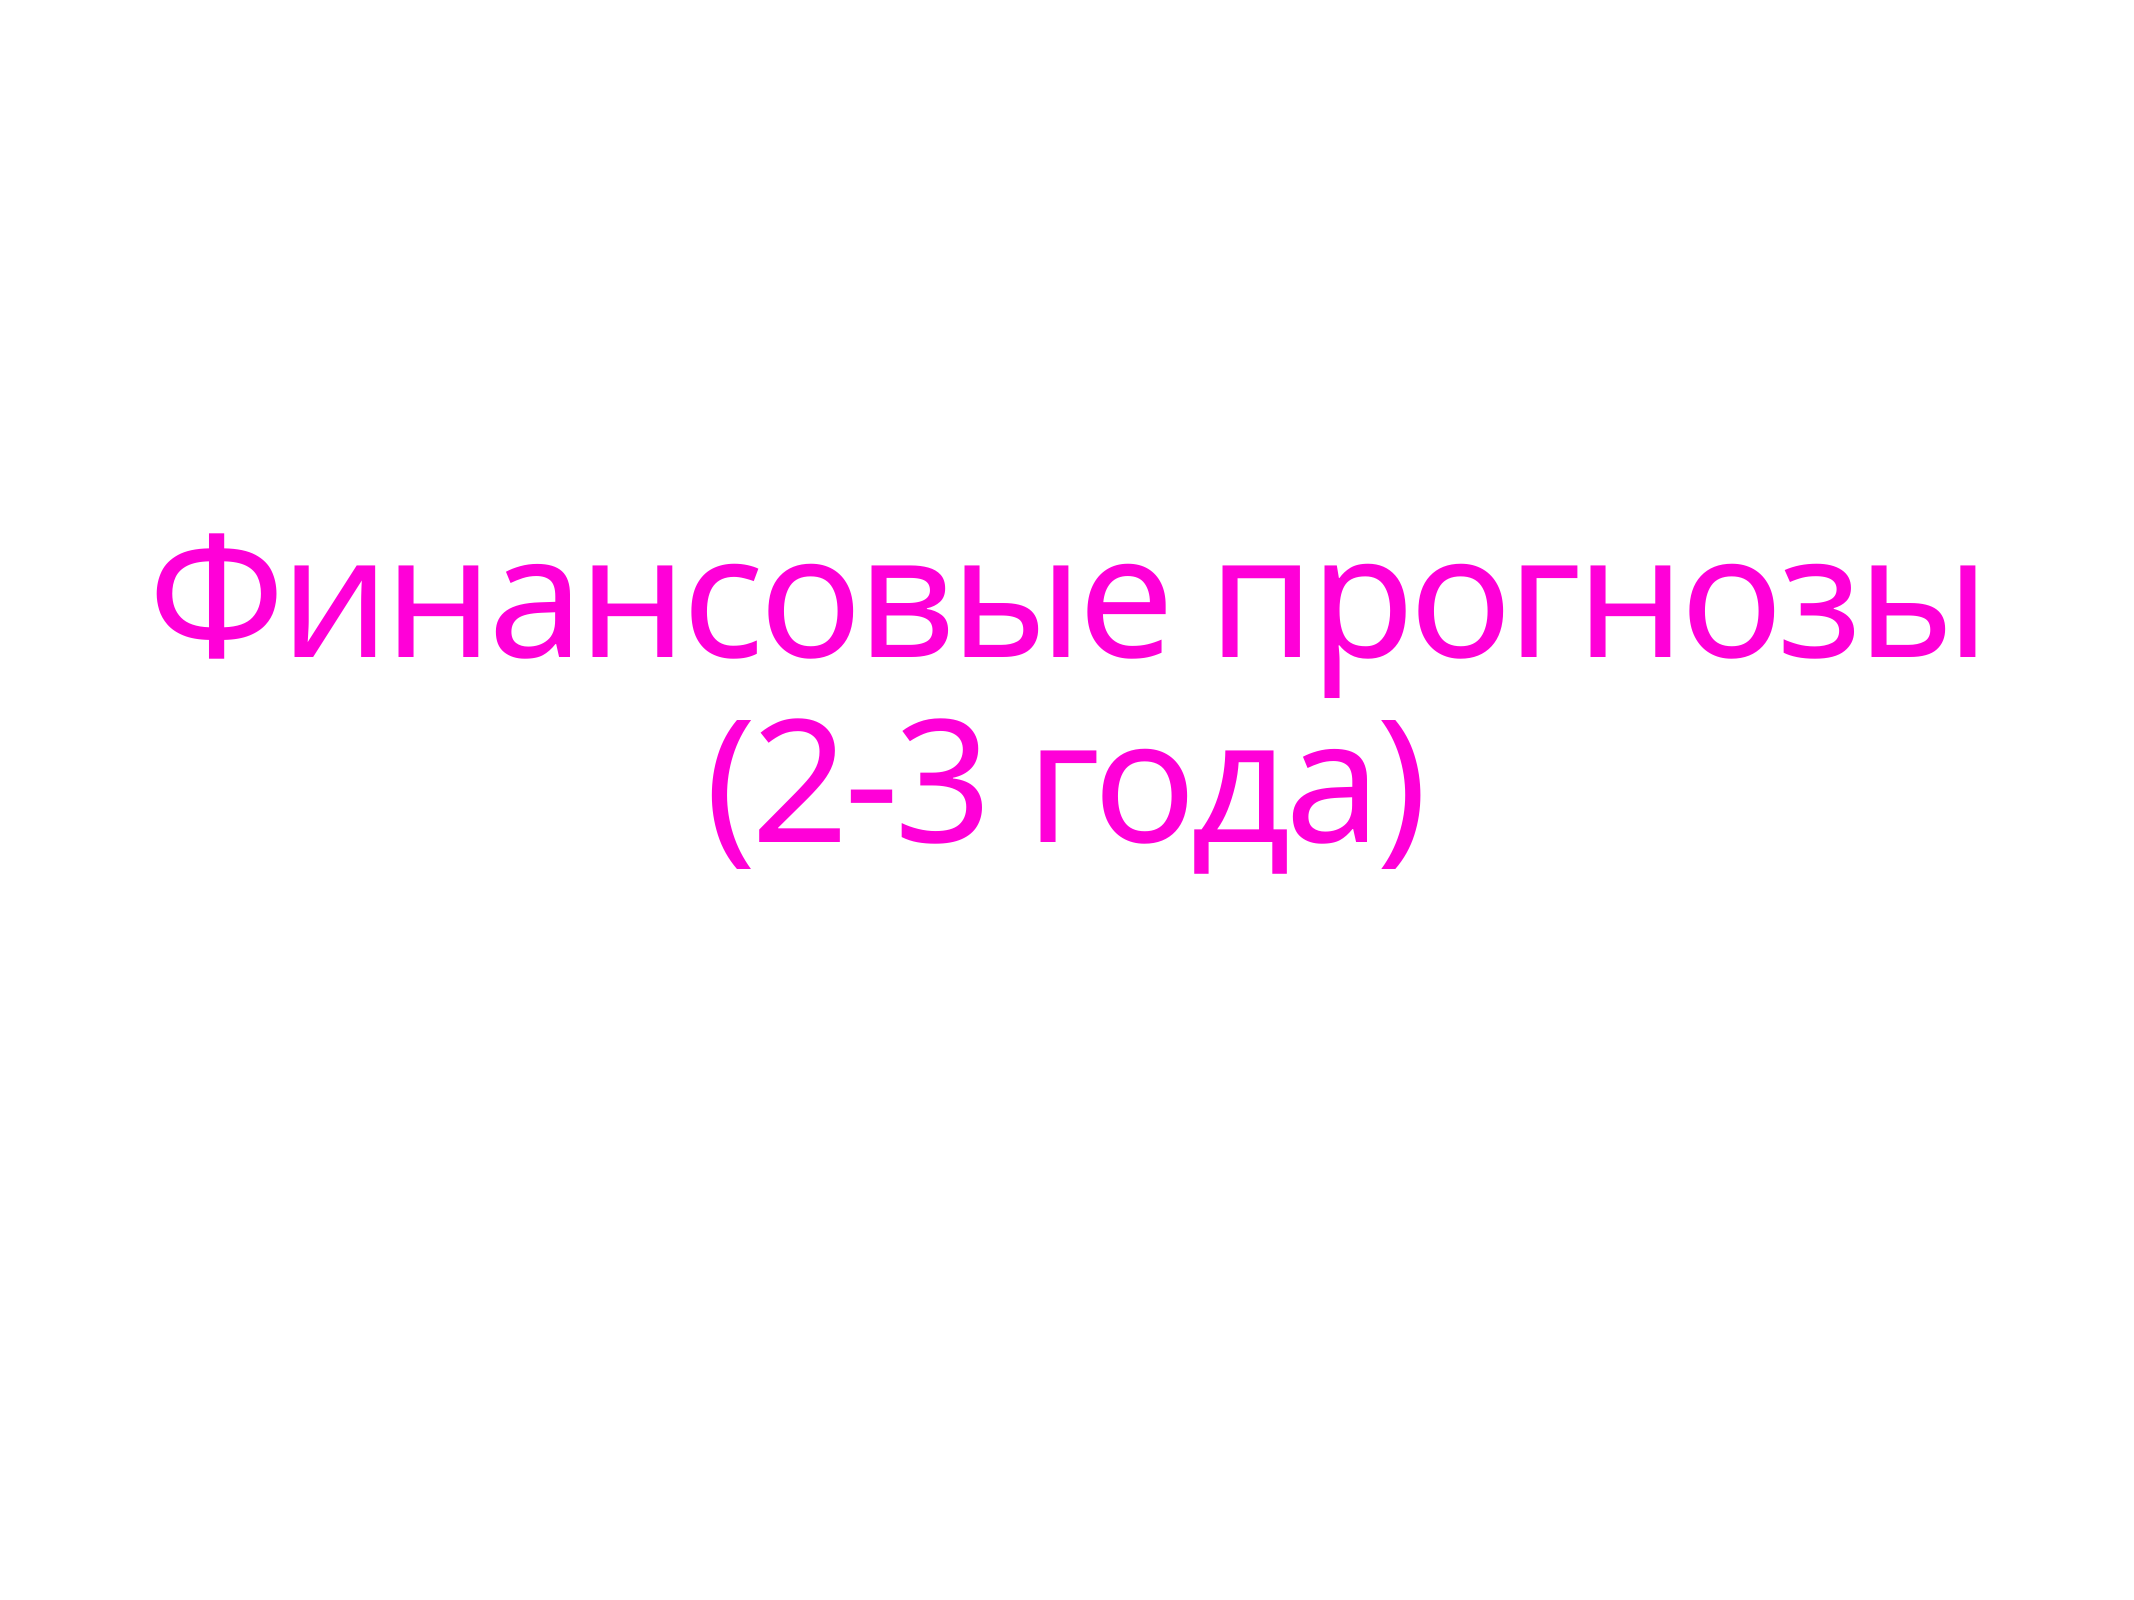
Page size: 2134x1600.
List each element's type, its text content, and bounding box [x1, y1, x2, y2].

title Финансовые прогнозы (2-3 года) [124, 345, 2009, 888]
